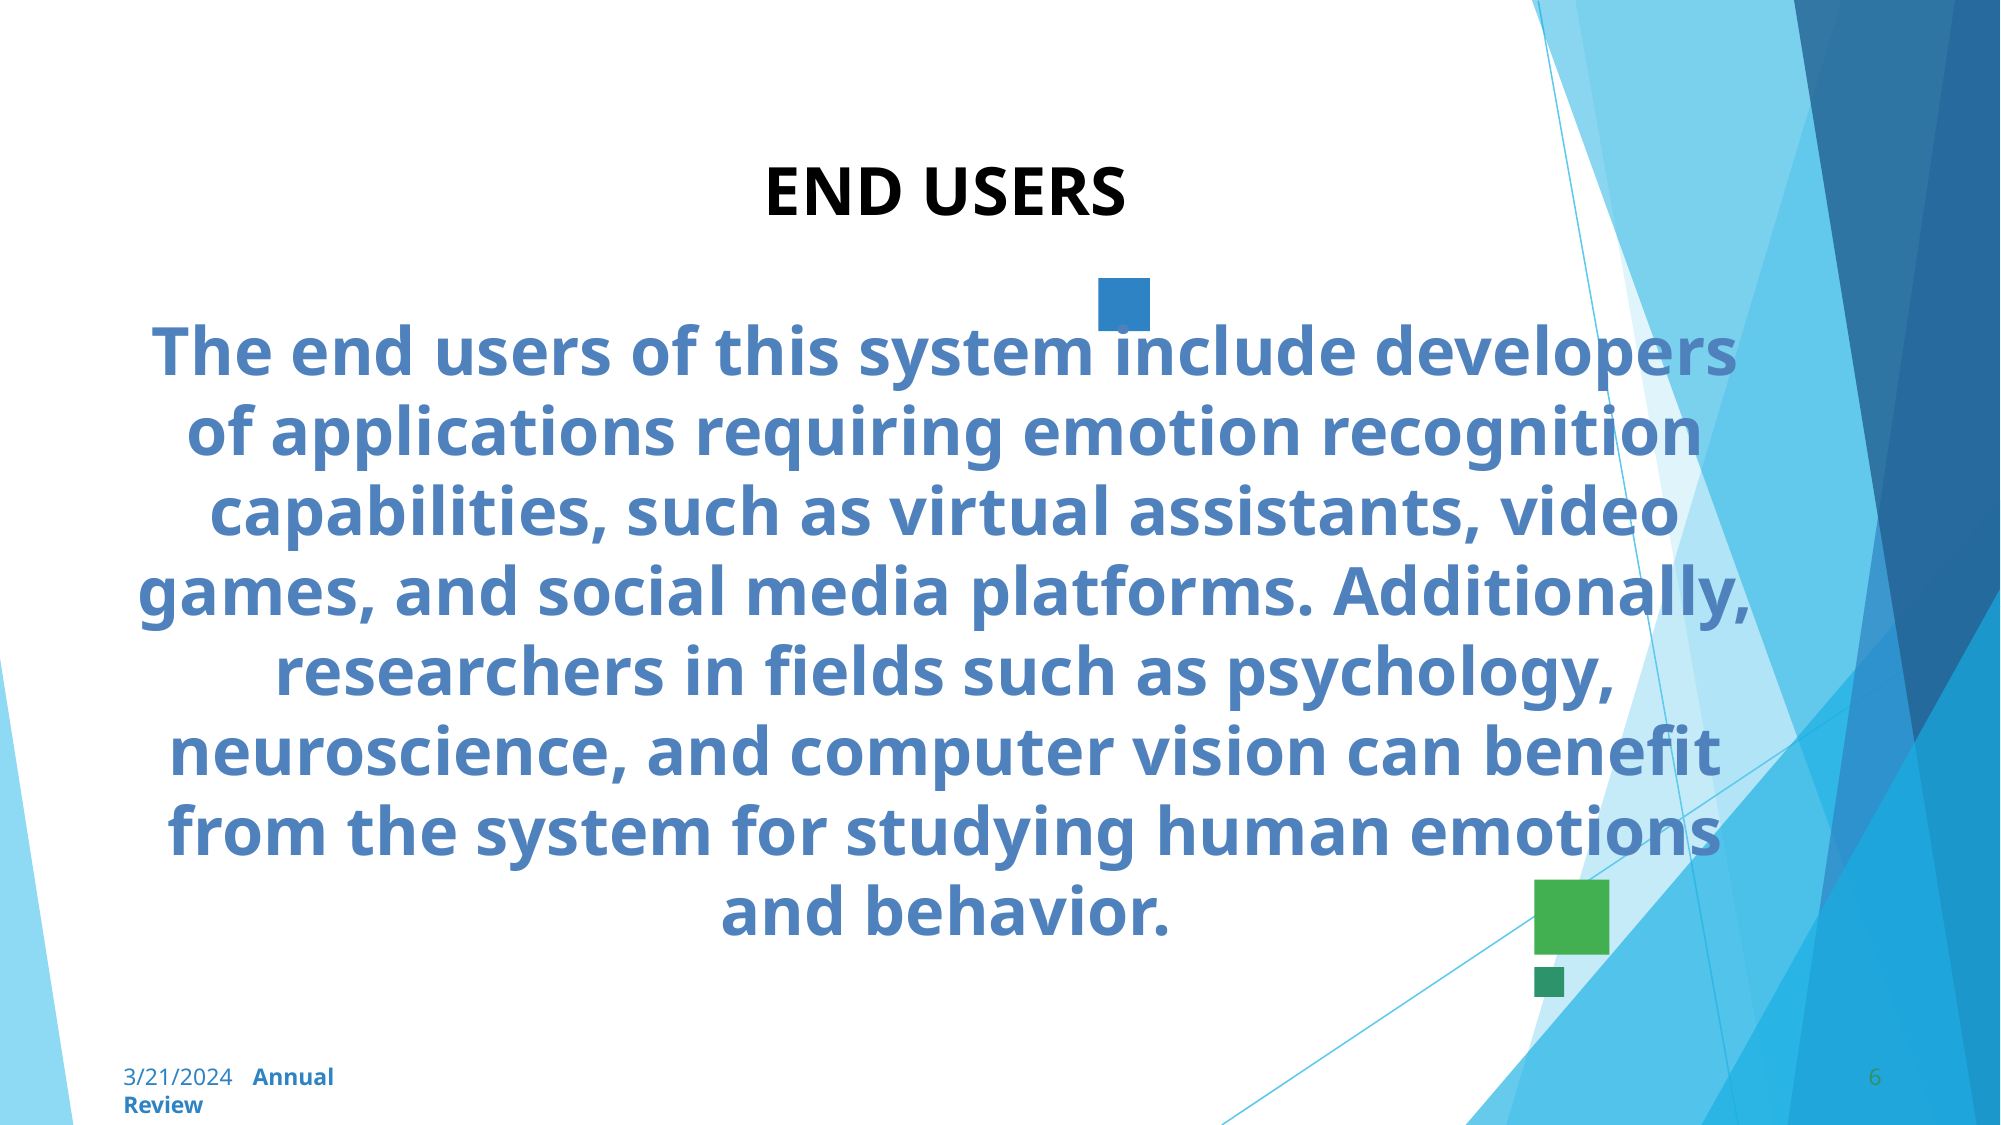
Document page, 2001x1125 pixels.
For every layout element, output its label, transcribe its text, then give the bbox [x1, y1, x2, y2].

title END USERS The end users of this system include developers of applications requiring emotion recognition capabilities, such as virtual assistants, video games, and social media platforms. Additionally, researchers in fields such as psychology, neuroscience, and computer vision can benefit from the system for studying human emotions and behavior. [91, 63, 1775, 1029]
picture [118, 1012, 477, 1093]
slide_number 6 [1849, 1061, 1890, 1125]
text_box 3/21/2024 Annual Review [121, 1101, 417, 1118]
